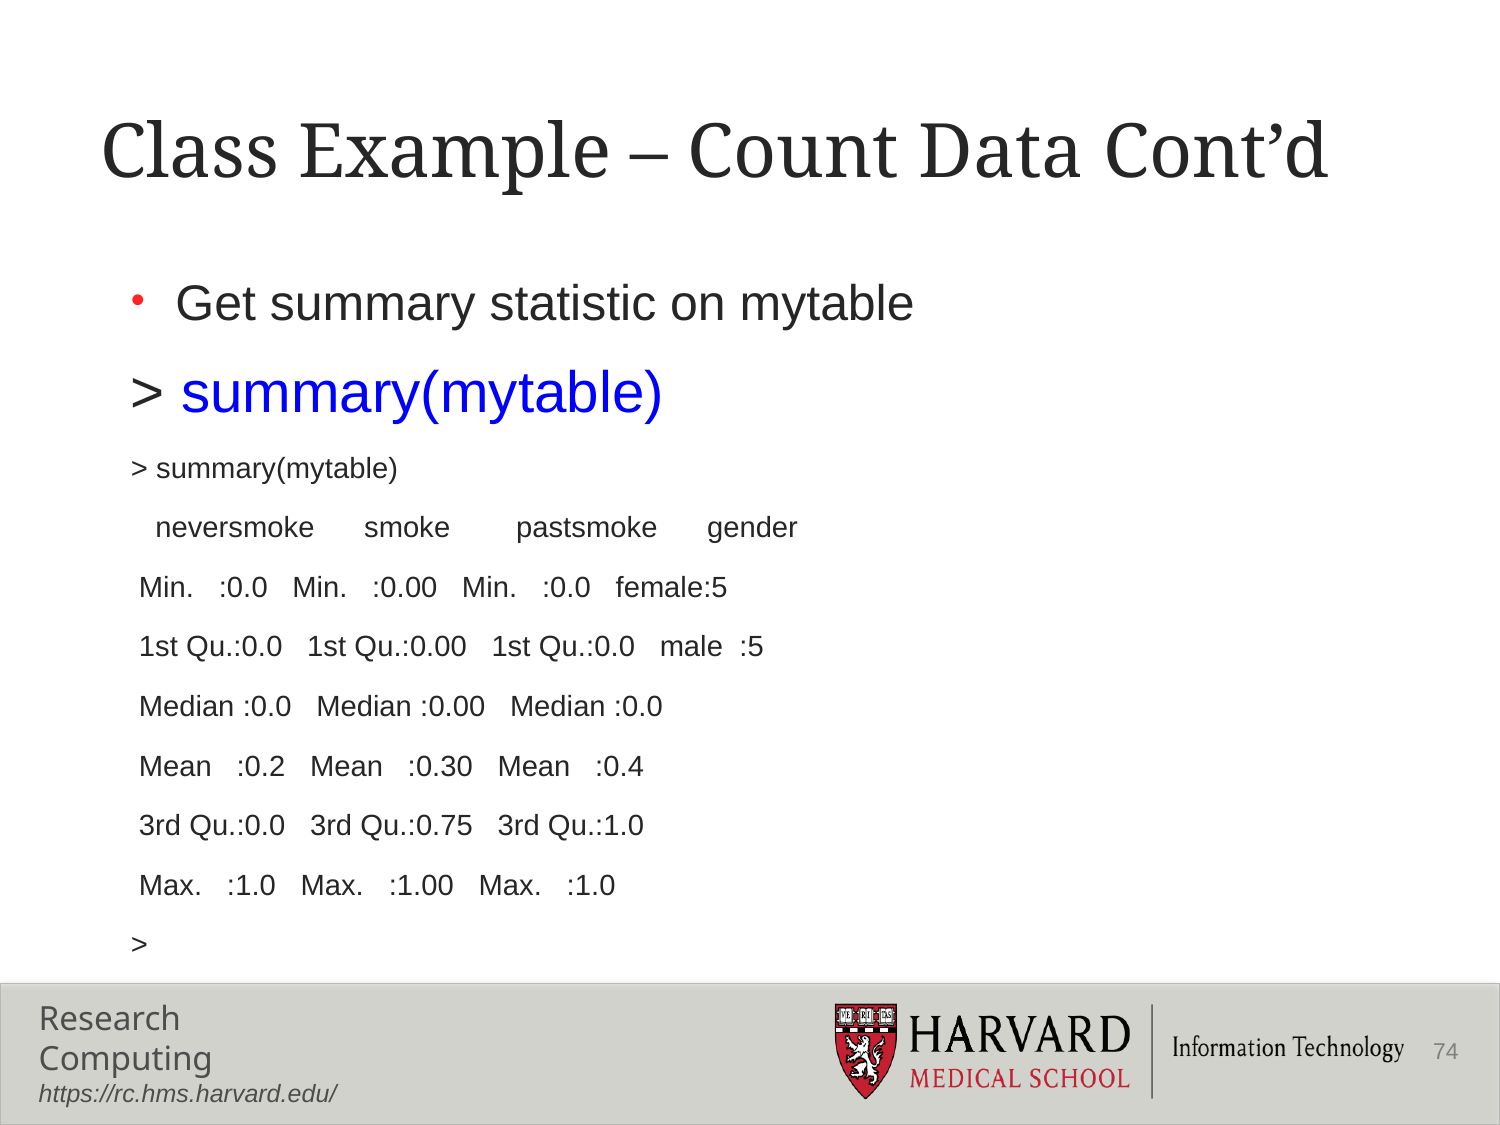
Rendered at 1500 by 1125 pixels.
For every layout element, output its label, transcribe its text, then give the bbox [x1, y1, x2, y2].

title Class Example – Count Data Cont’d [100, 37, 1438, 200]
list Get summary statistic on mytable > summary(mytable) > summary(mytable) neversmoke smoke pastsmoke gender Min. :0.0 Min. :0.00 Min. :0.0 female:5 1st Qu.:0.0 1st Qu.:0.00 1st Qu.:0.0 male :5 Median :0.0 Median :0.00 Median :0.0 Mean :0.2 Mean :0.30 Mean :0.4 3rd Qu.:0.0 3rd Qu.:0.75 3rd Qu.:1.0 Max. :1.0 Max. :1.00 Max. :1.0 > [100, 262, 1438, 1000]
